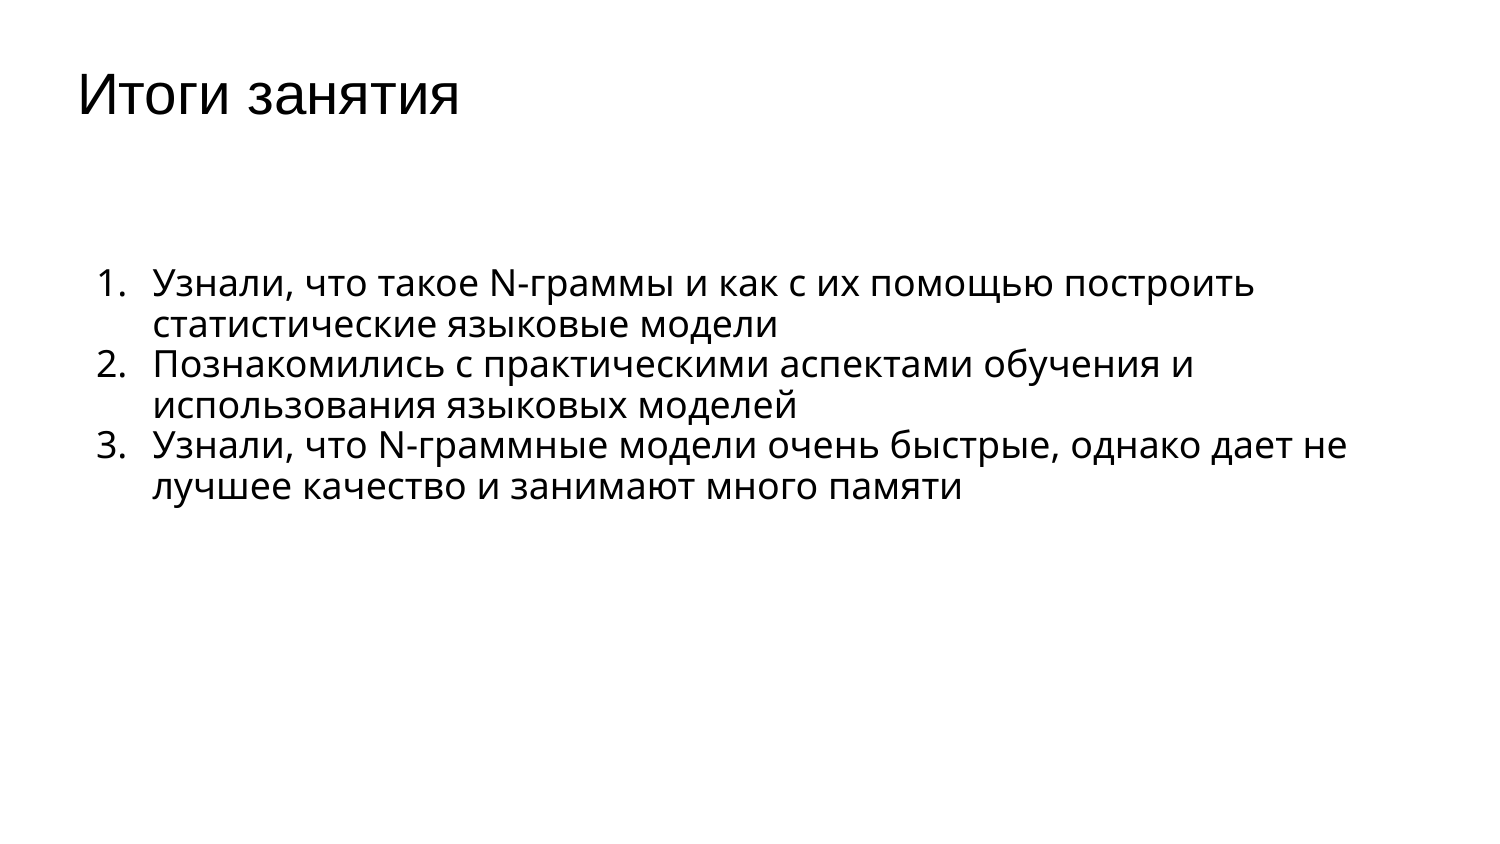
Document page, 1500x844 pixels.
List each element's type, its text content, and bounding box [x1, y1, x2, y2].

list Узнали, что такое N-граммы и как с их помощью построить статистические языковые модели Познакомились с практическими аспектами обучения и использования языковых моделей Узнали, что N-граммные модели очень быстрые, однако дает не лучшее качество и занимают много памяти [74, 261, 1426, 770]
title Итоги занятия [74, 66, 1426, 155]
